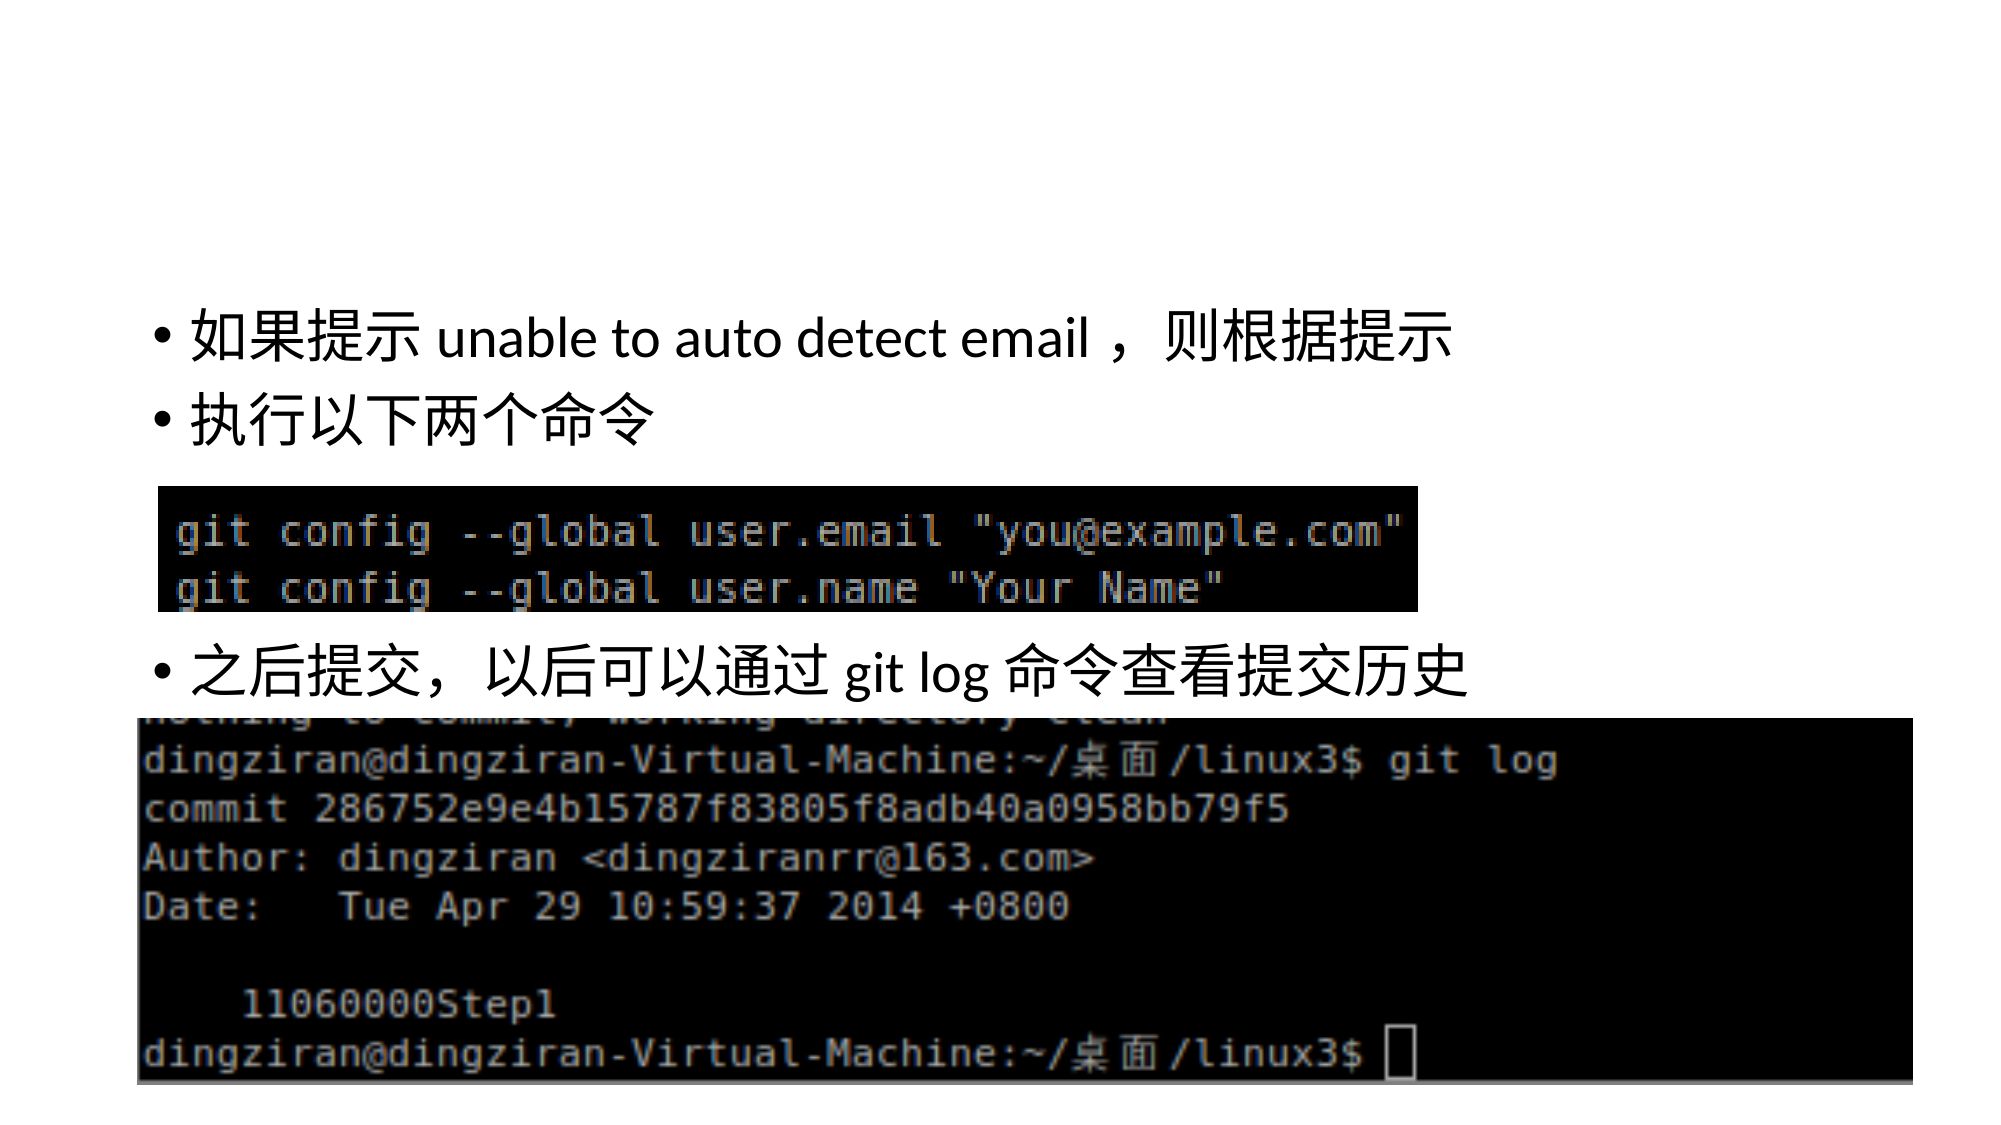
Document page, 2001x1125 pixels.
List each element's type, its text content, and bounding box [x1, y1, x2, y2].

picture [137, 718, 1913, 1085]
picture [158, 486, 1418, 613]
list 如果提示unable to auto detect email，则根据提示 执行以下两个命令 之后提交，以后可以通过git log命令查看提交历史 [137, 299, 1863, 718]
